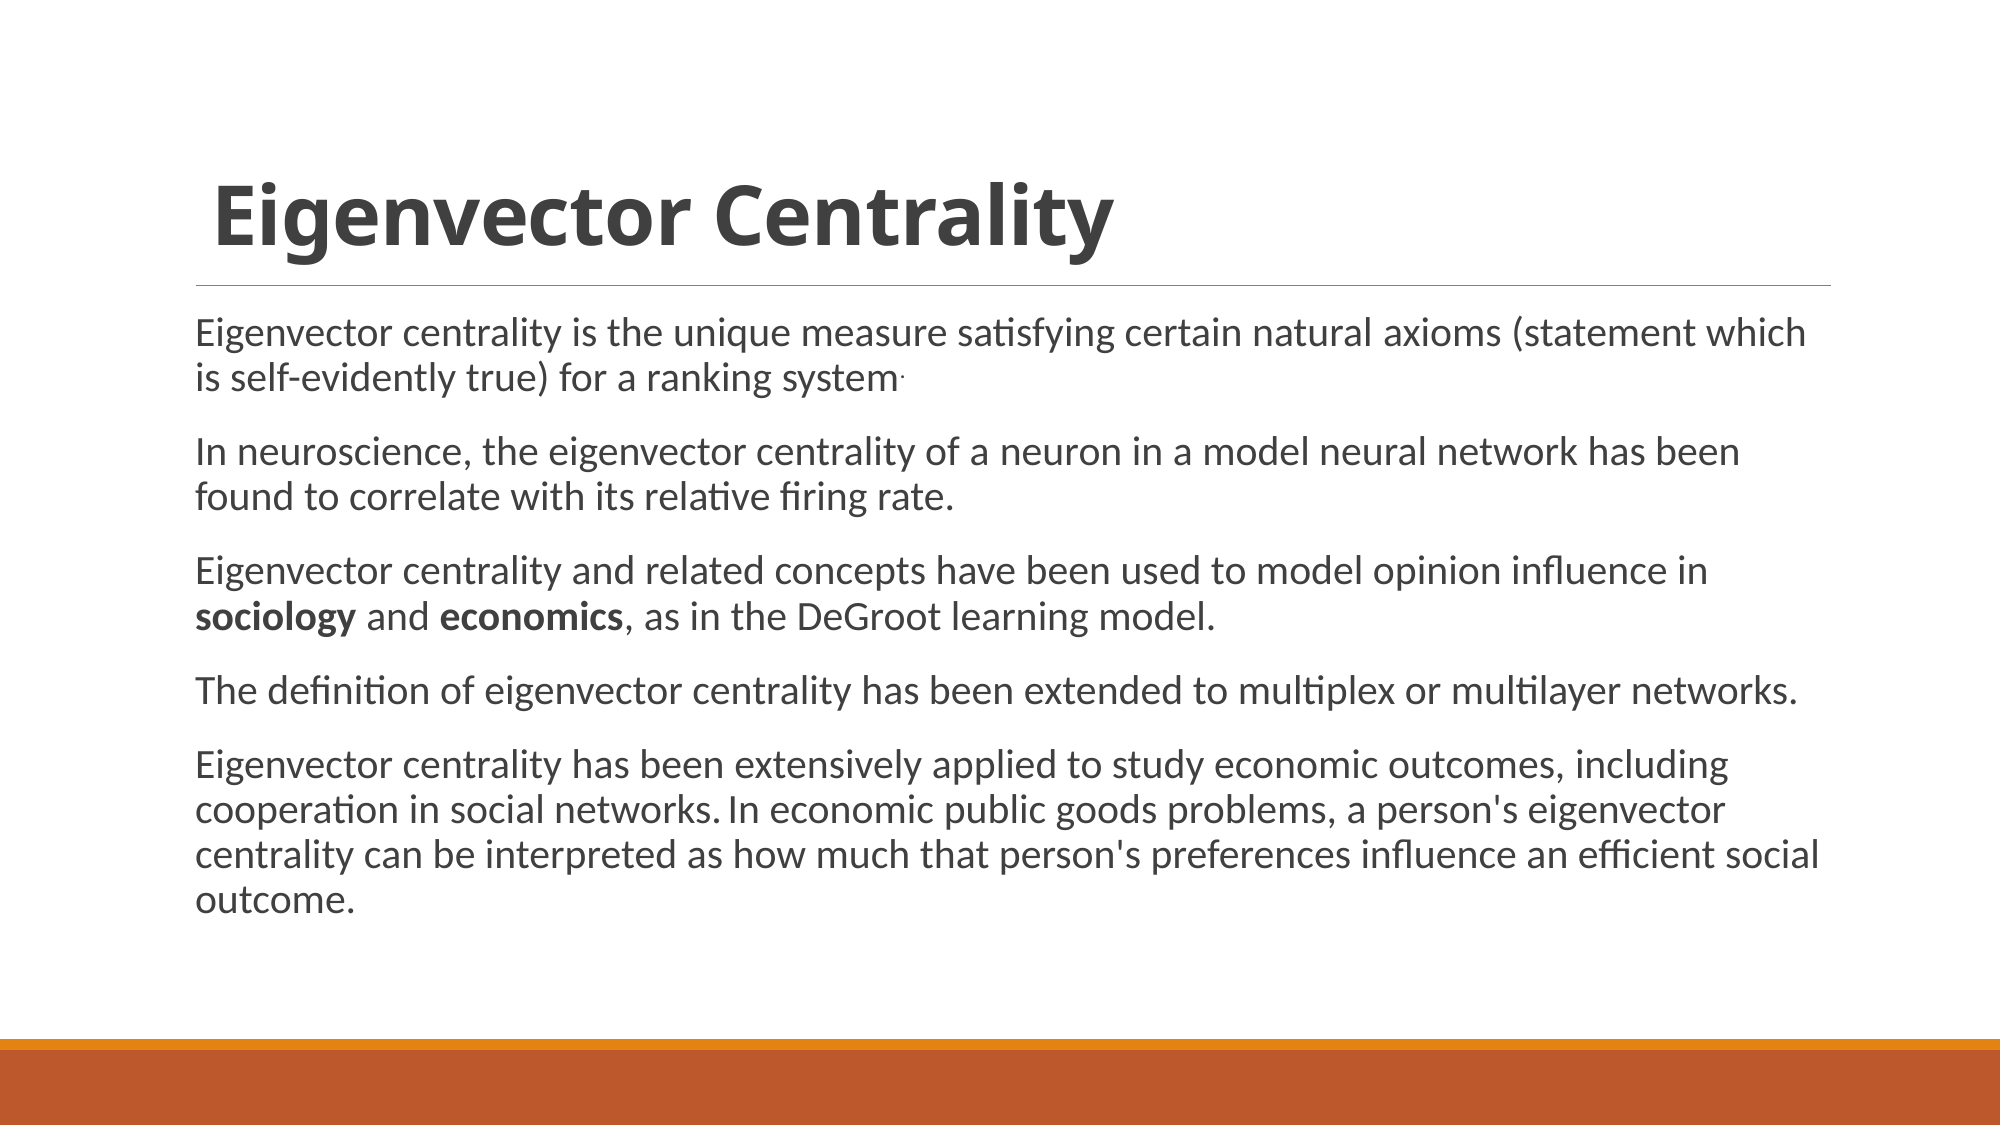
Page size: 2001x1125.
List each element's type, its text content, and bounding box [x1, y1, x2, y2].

list Eigenvector centrality is the unique measure satisfying certain natural axioms (statement which is self-evidently true) for a ranking system. In neuroscience, the eigenvector centrality of a neuron in a model neural network has been found to correlate with its relative firing rate. Eigenvector centrality and related concepts have been used to model opinion influence in sociology and economics, as in the DeGroot learning model. The definition of eigenvector centrality has been extended to multiplex or multilayer networks. Eigenvector centrality has been extensively applied to study economic outcomes, including cooperation in social networks. In economic public goods problems, a person's eigenvector centrality can be interpreted as how much that person's preferences influence an efficient social outcome. [180, 302, 1830, 963]
title Eigenvector Centrality [196, 169, 1922, 270]
